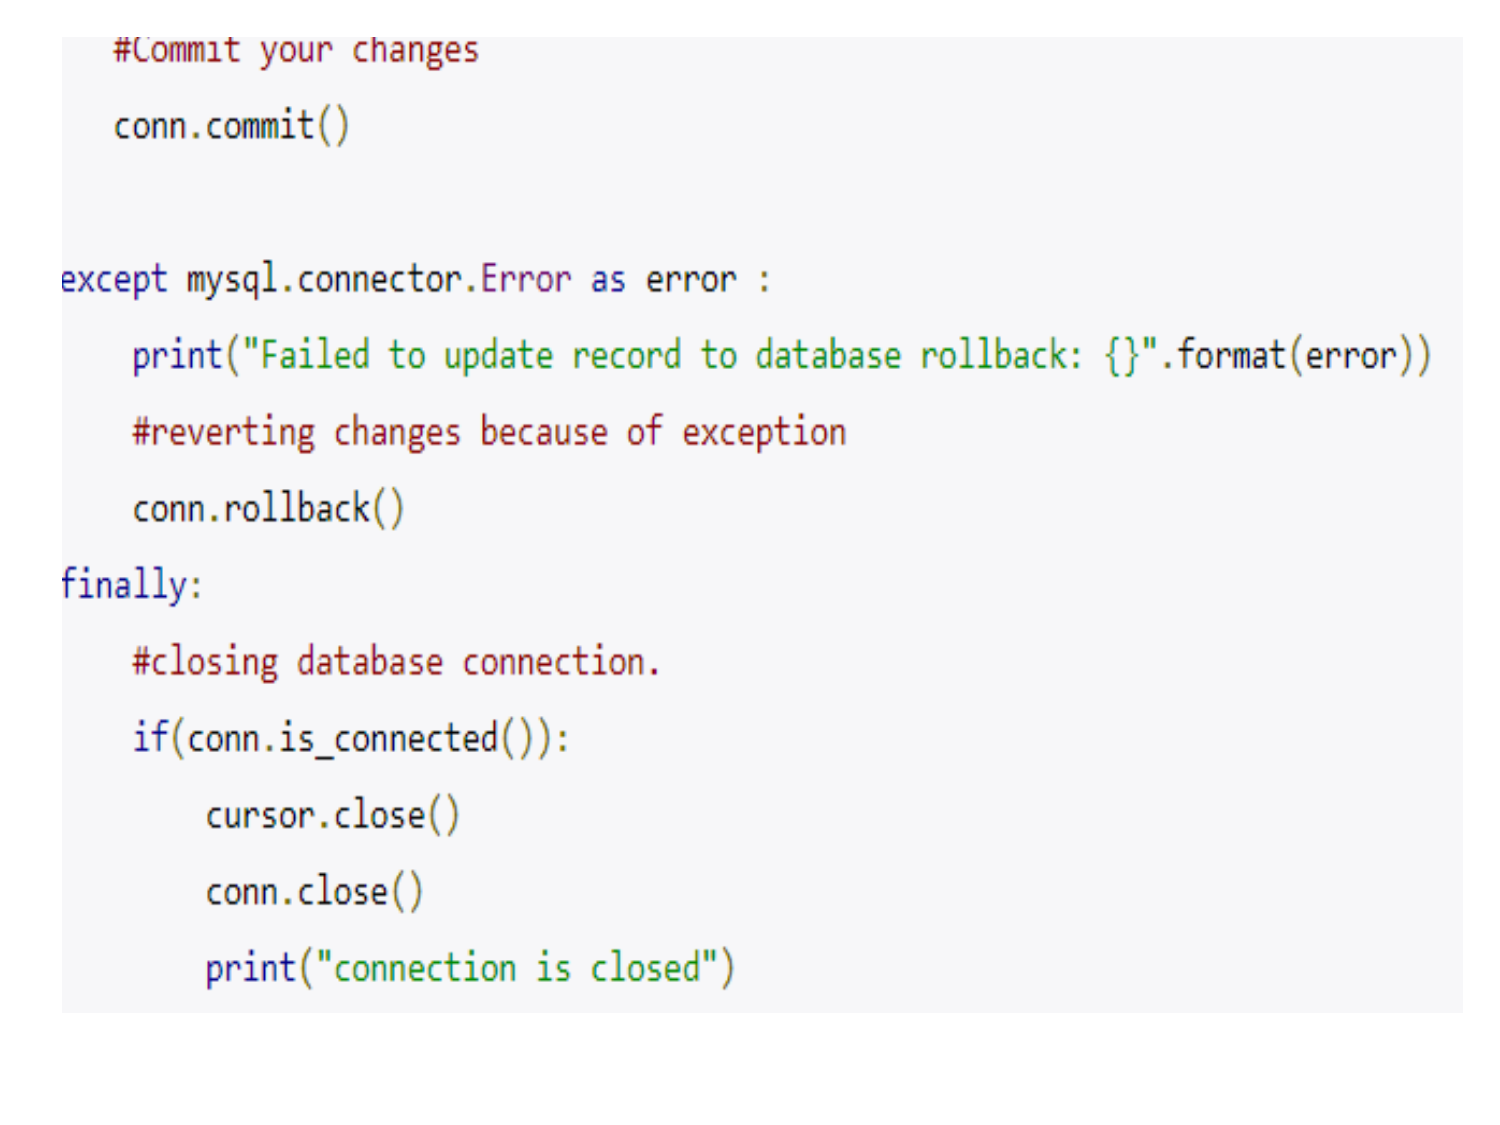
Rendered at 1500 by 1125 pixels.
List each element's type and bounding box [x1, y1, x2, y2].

list [62, 37, 1463, 1013]
